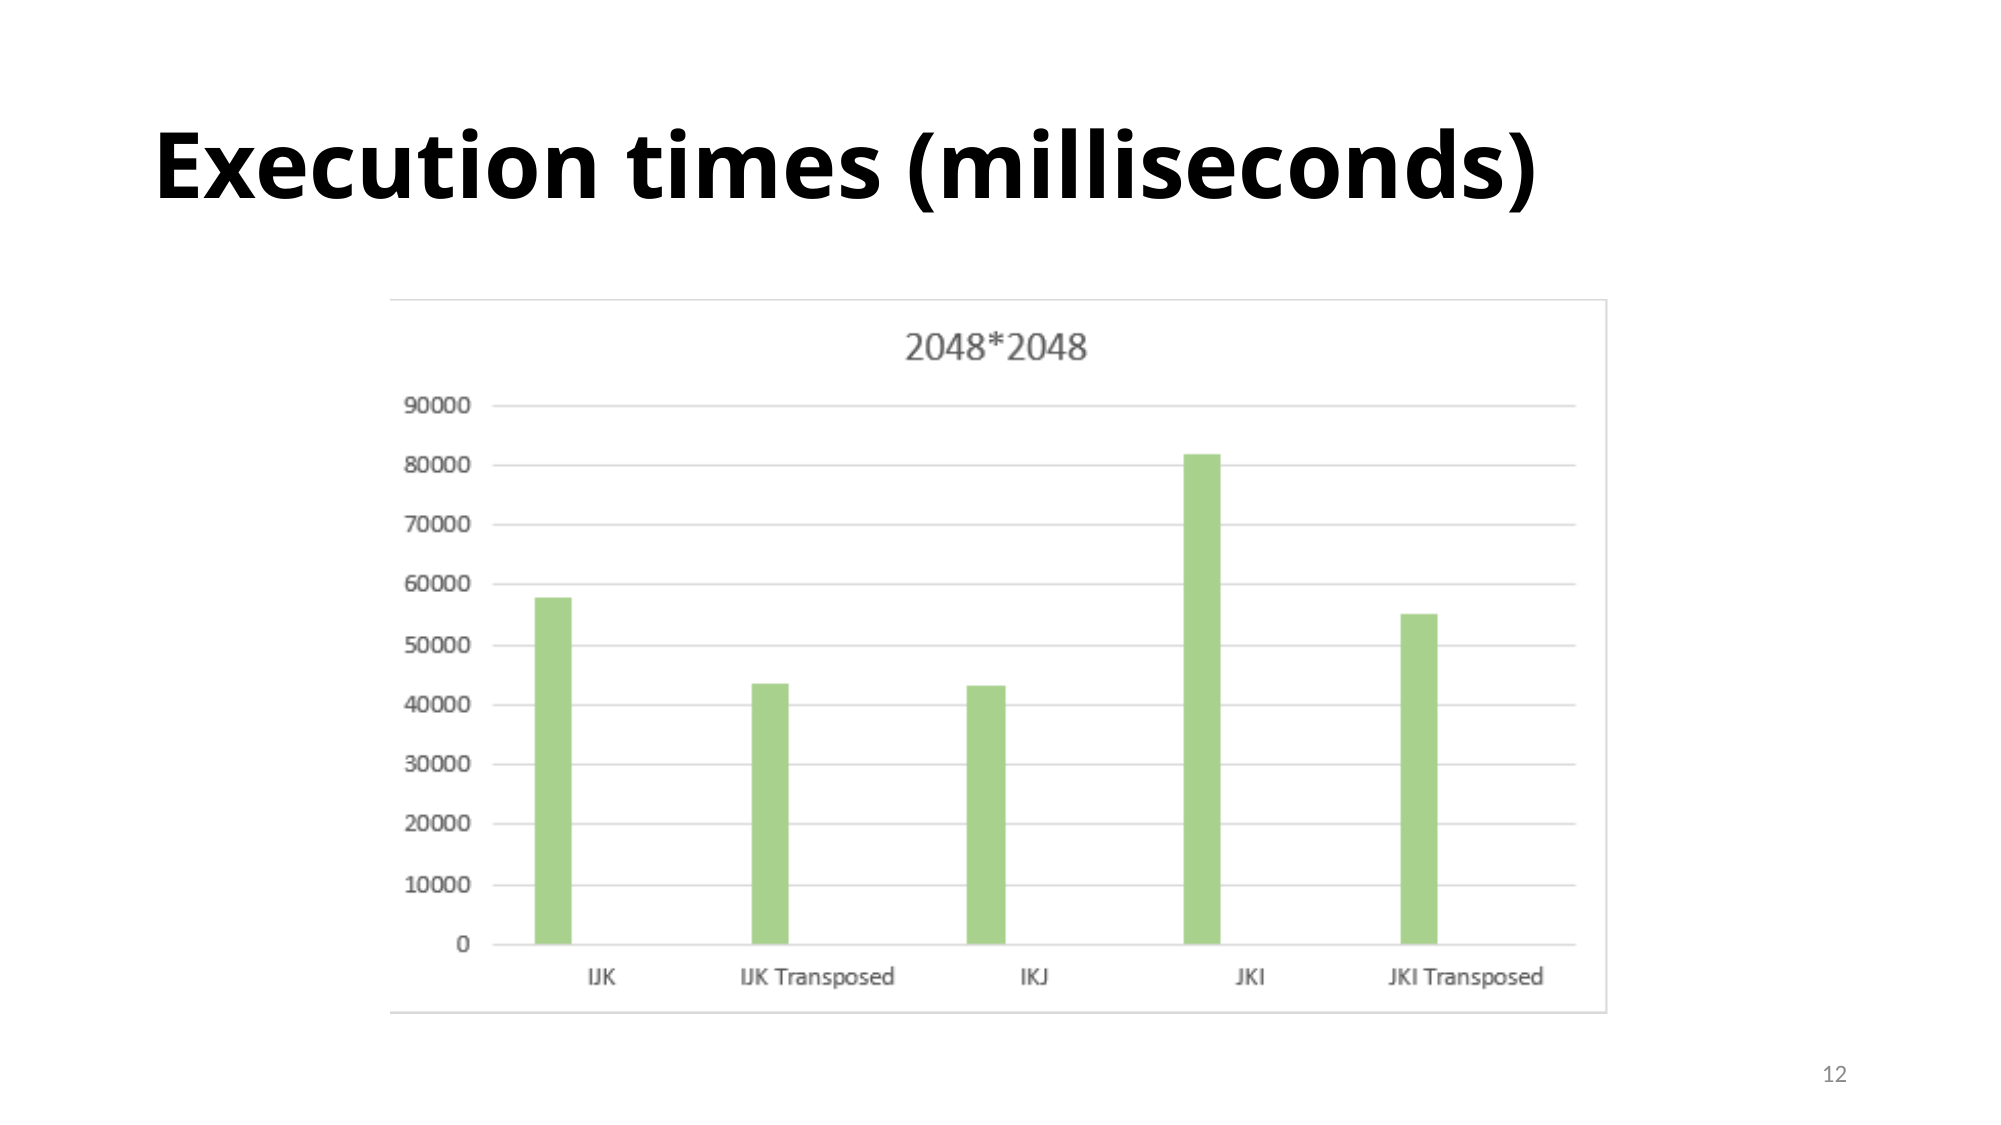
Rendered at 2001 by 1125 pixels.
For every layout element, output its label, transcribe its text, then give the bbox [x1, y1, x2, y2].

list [390, 299, 1610, 1014]
slide_number 12 [1412, 1042, 1863, 1103]
title Execution times (milliseconds) [137, 59, 1863, 278]
